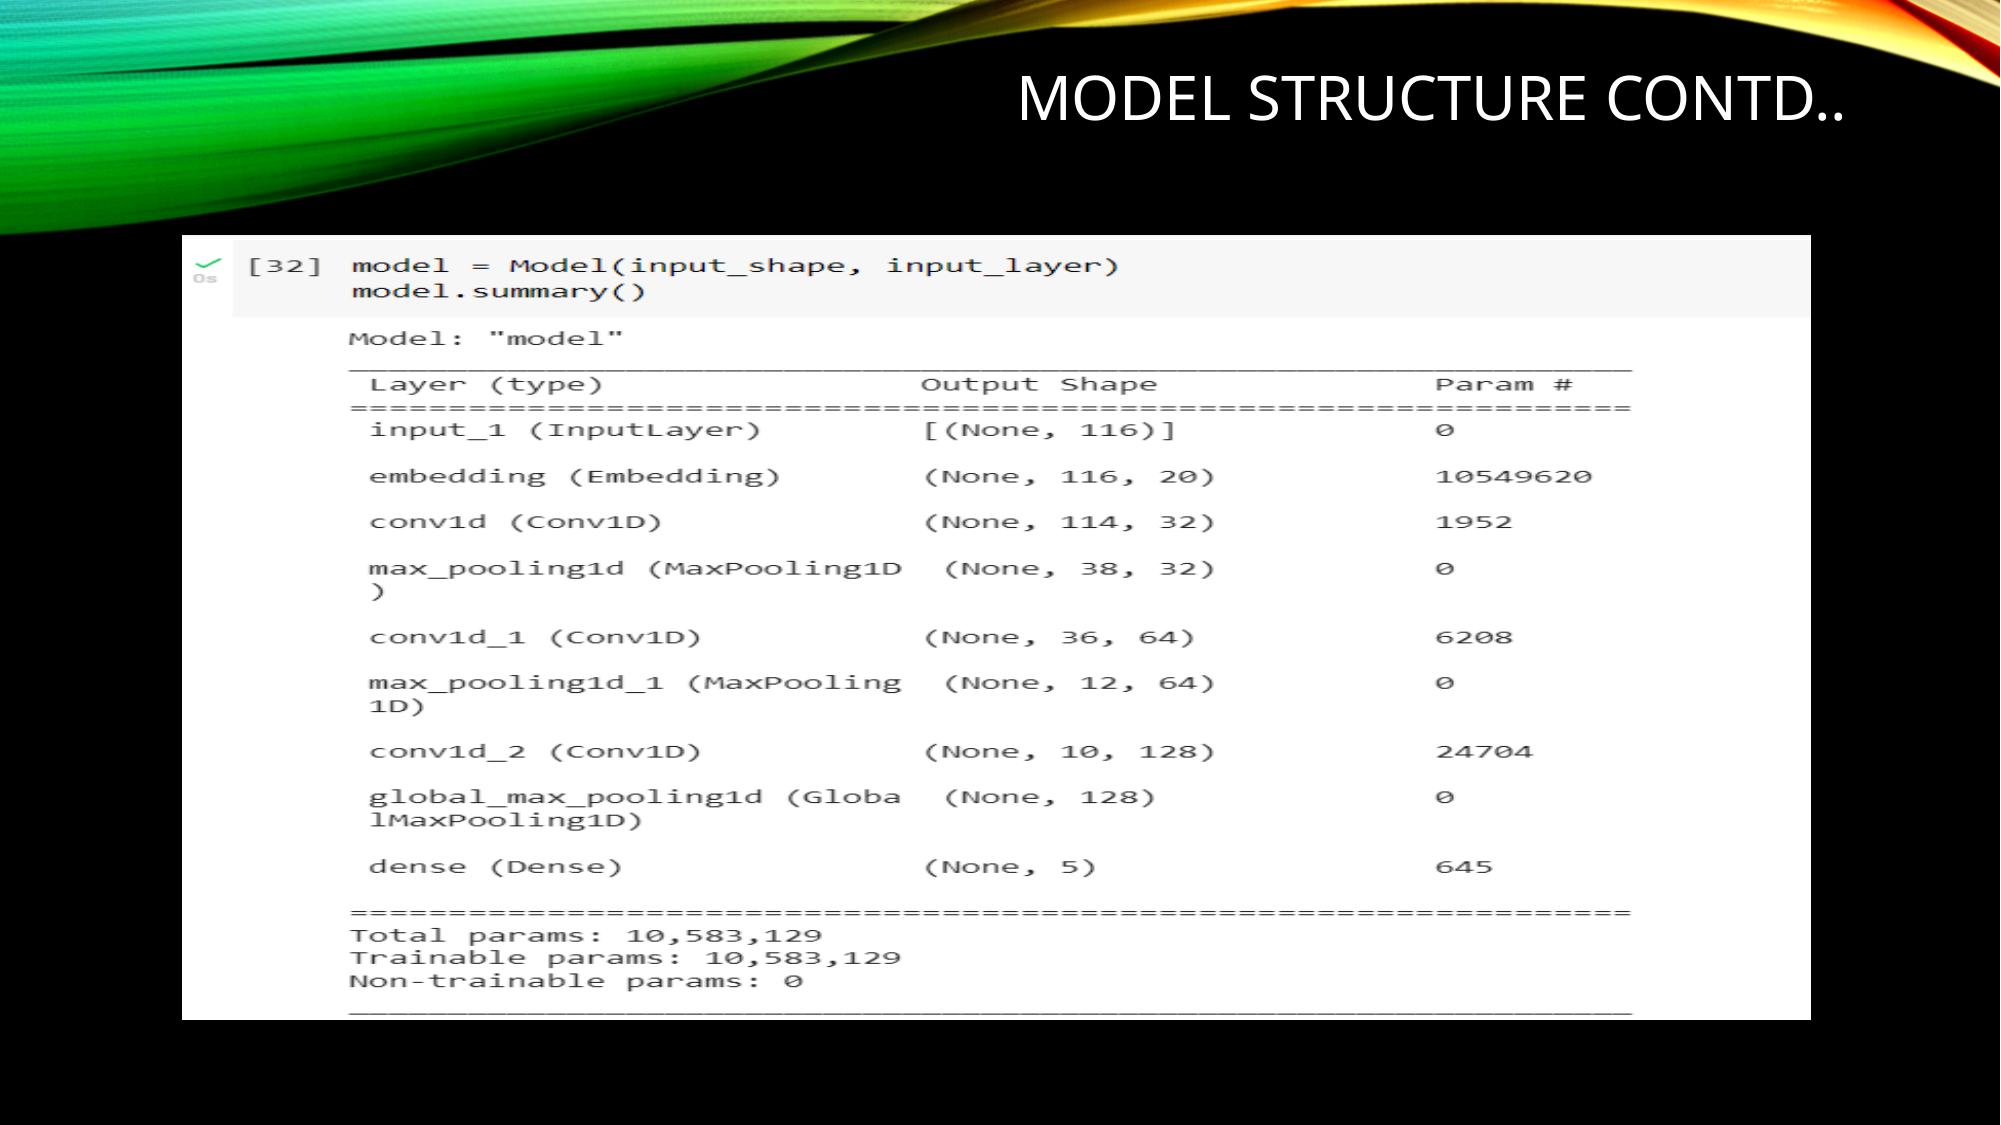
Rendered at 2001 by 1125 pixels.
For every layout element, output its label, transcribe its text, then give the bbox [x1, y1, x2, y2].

title Model structure contd.. [137, 59, 1863, 142]
picture [0, 0, 2000, 237]
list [182, 235, 1812, 1021]
